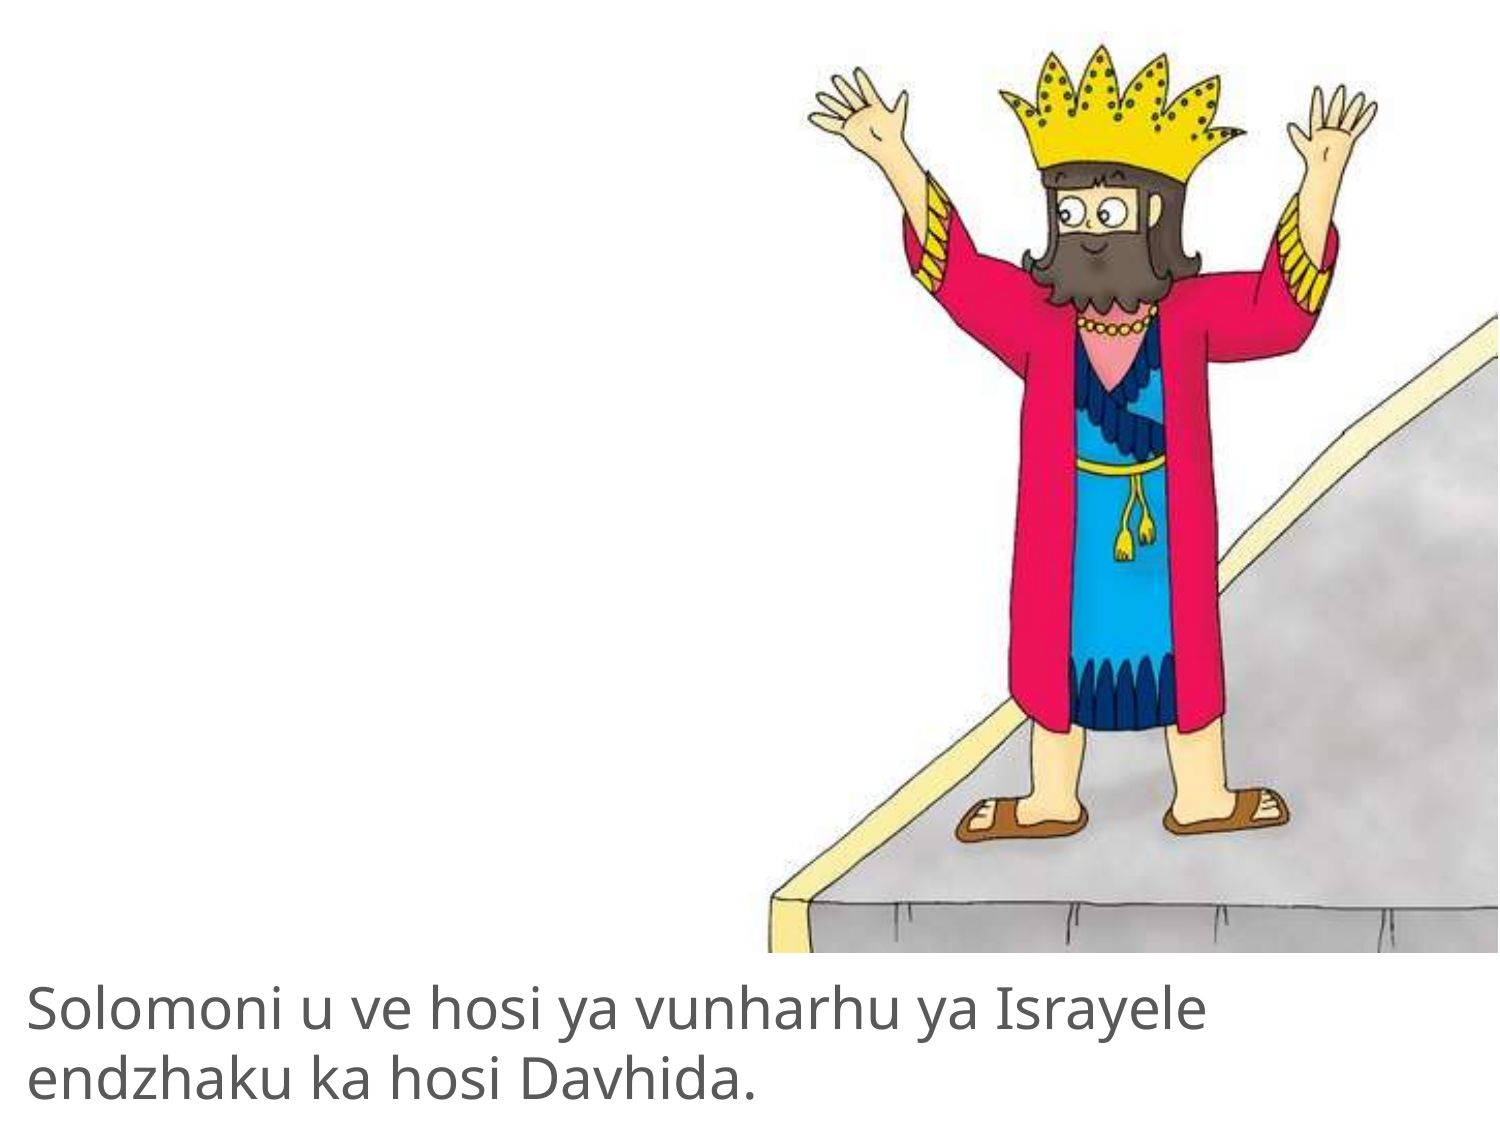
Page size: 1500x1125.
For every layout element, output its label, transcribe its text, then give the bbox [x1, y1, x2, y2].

text_box Solomoni u ve hosi ya vunharhu ya Israyele endzhaku ka hosi Davhida. [11, 964, 1483, 1119]
picture [155, 0, 1498, 953]
